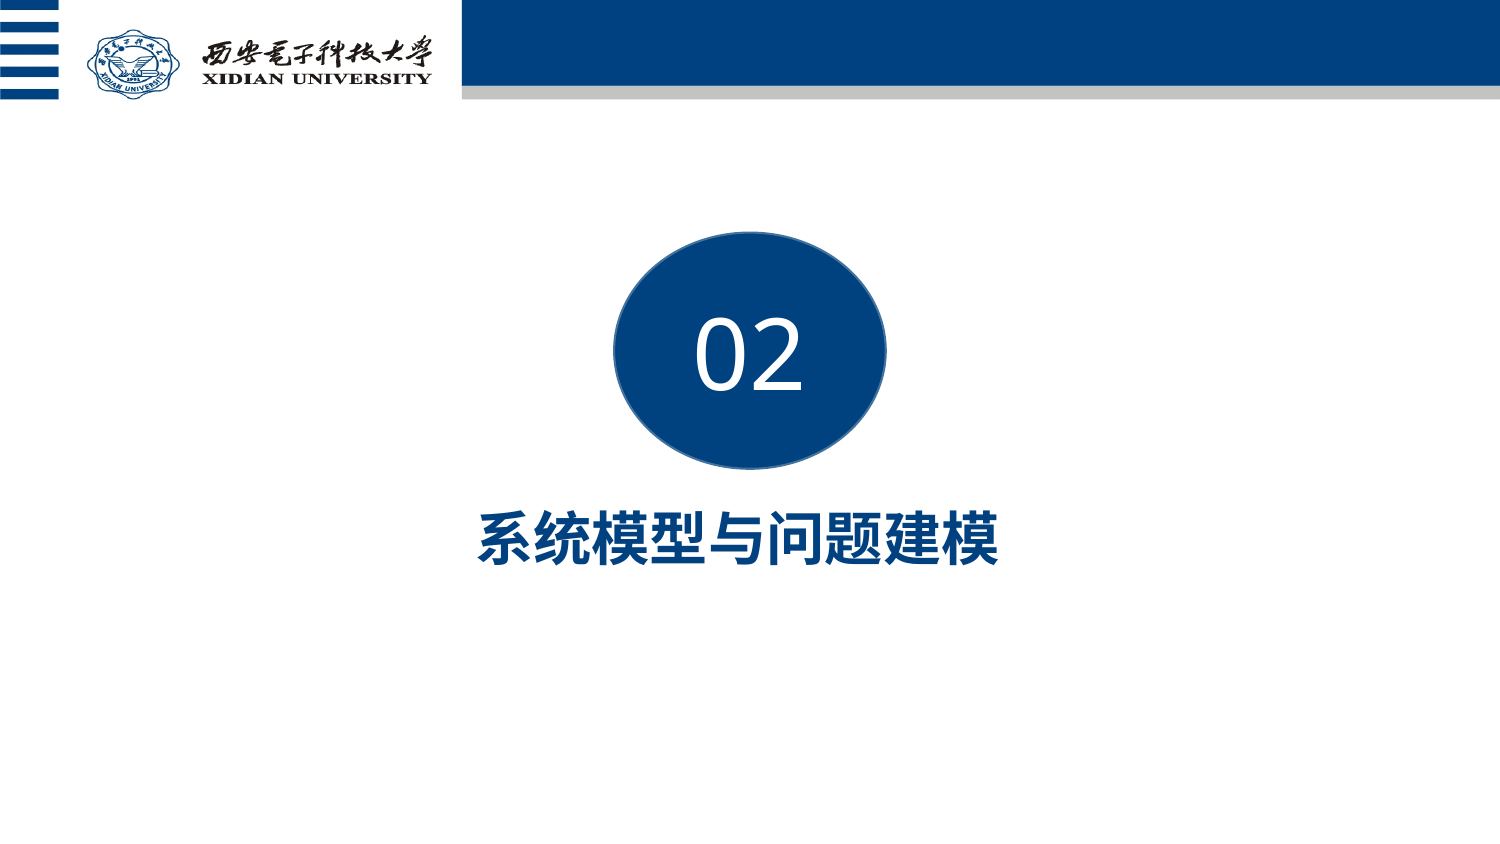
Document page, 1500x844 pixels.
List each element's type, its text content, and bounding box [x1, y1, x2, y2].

text_box 02 [613, 231, 887, 470]
picture [0, 0, 1500, 844]
text_box 系统模型与问题建模 [460, 495, 1024, 580]
